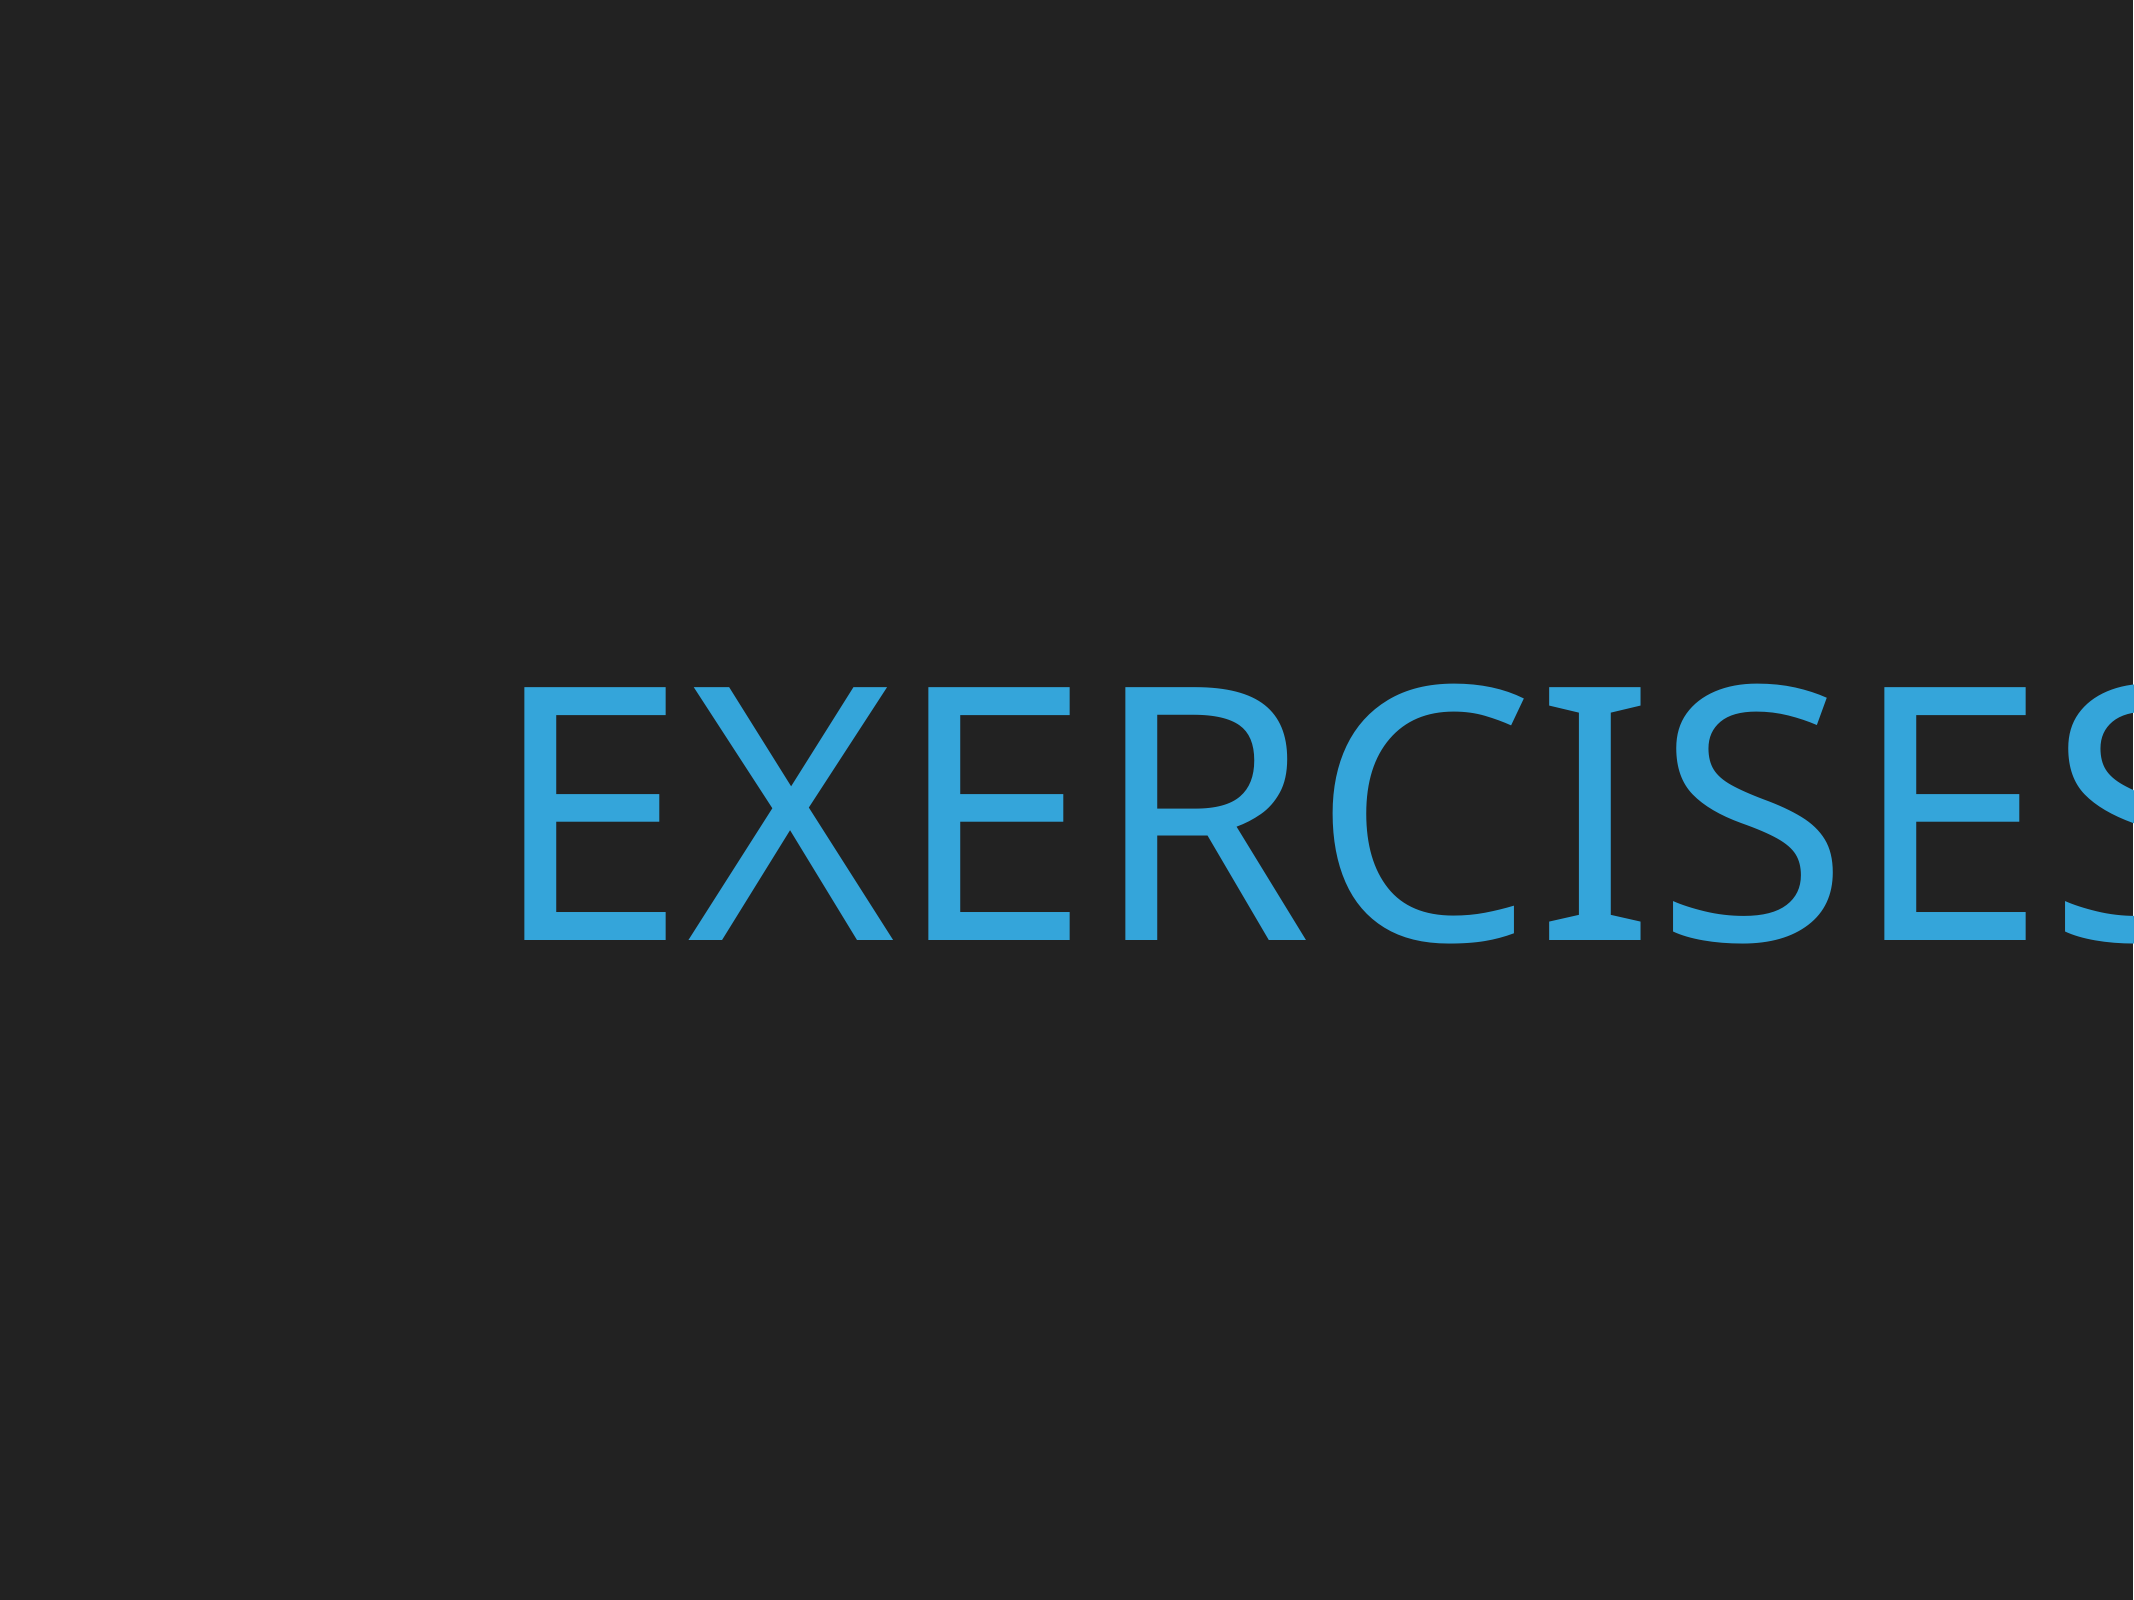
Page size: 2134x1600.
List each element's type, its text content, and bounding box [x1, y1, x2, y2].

title Exercises [481, 659, 2134, 1252]
